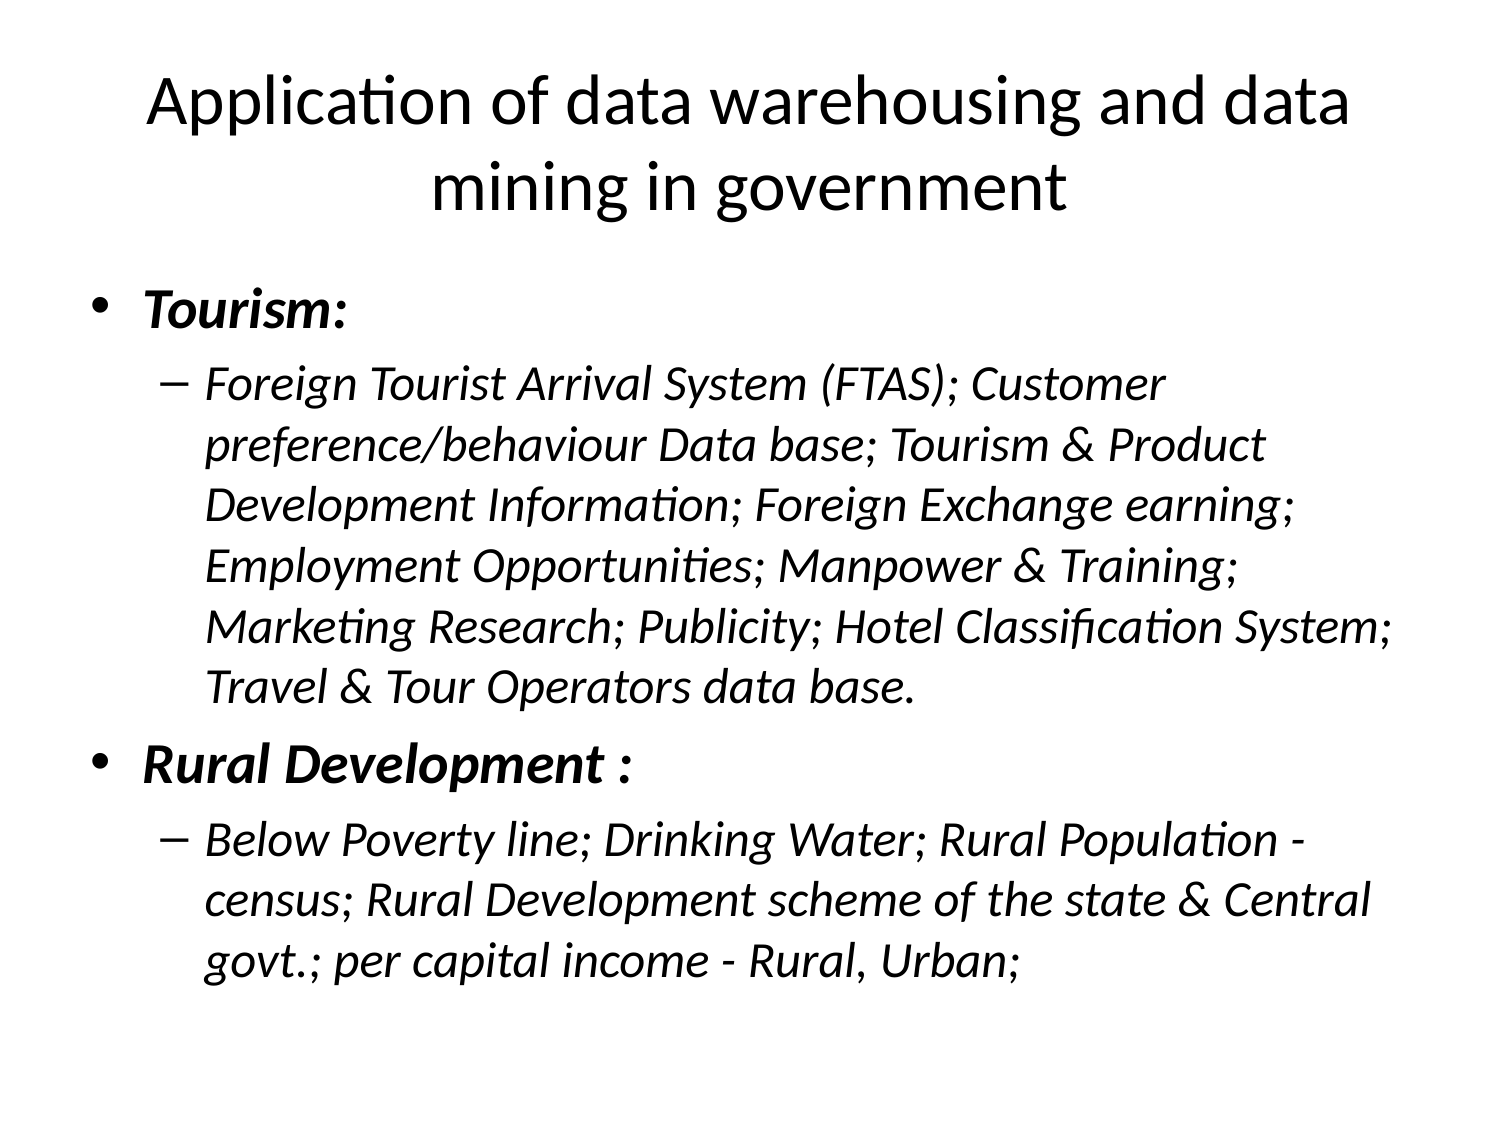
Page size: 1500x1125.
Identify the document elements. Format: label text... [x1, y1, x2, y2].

list Tourism: Foreign Tourist Arrival System (FTAS); Customer preference/behaviour Data base; Tourism & Product Development Information; Foreign Exchange earning; Employment Opportunities; Manpower & Training; Marketing Research; Publicity; Hotel Classification System; Travel & Tour Operators data base. Rural Development : Below Poverty line; Drinking Water; Rural Population - census; Rural Development scheme of the state & Central govt.; per capital income - Rural, Urban; [75, 262, 1425, 1005]
title Application of data warehousing and data mining in government [75, 45, 1425, 233]
